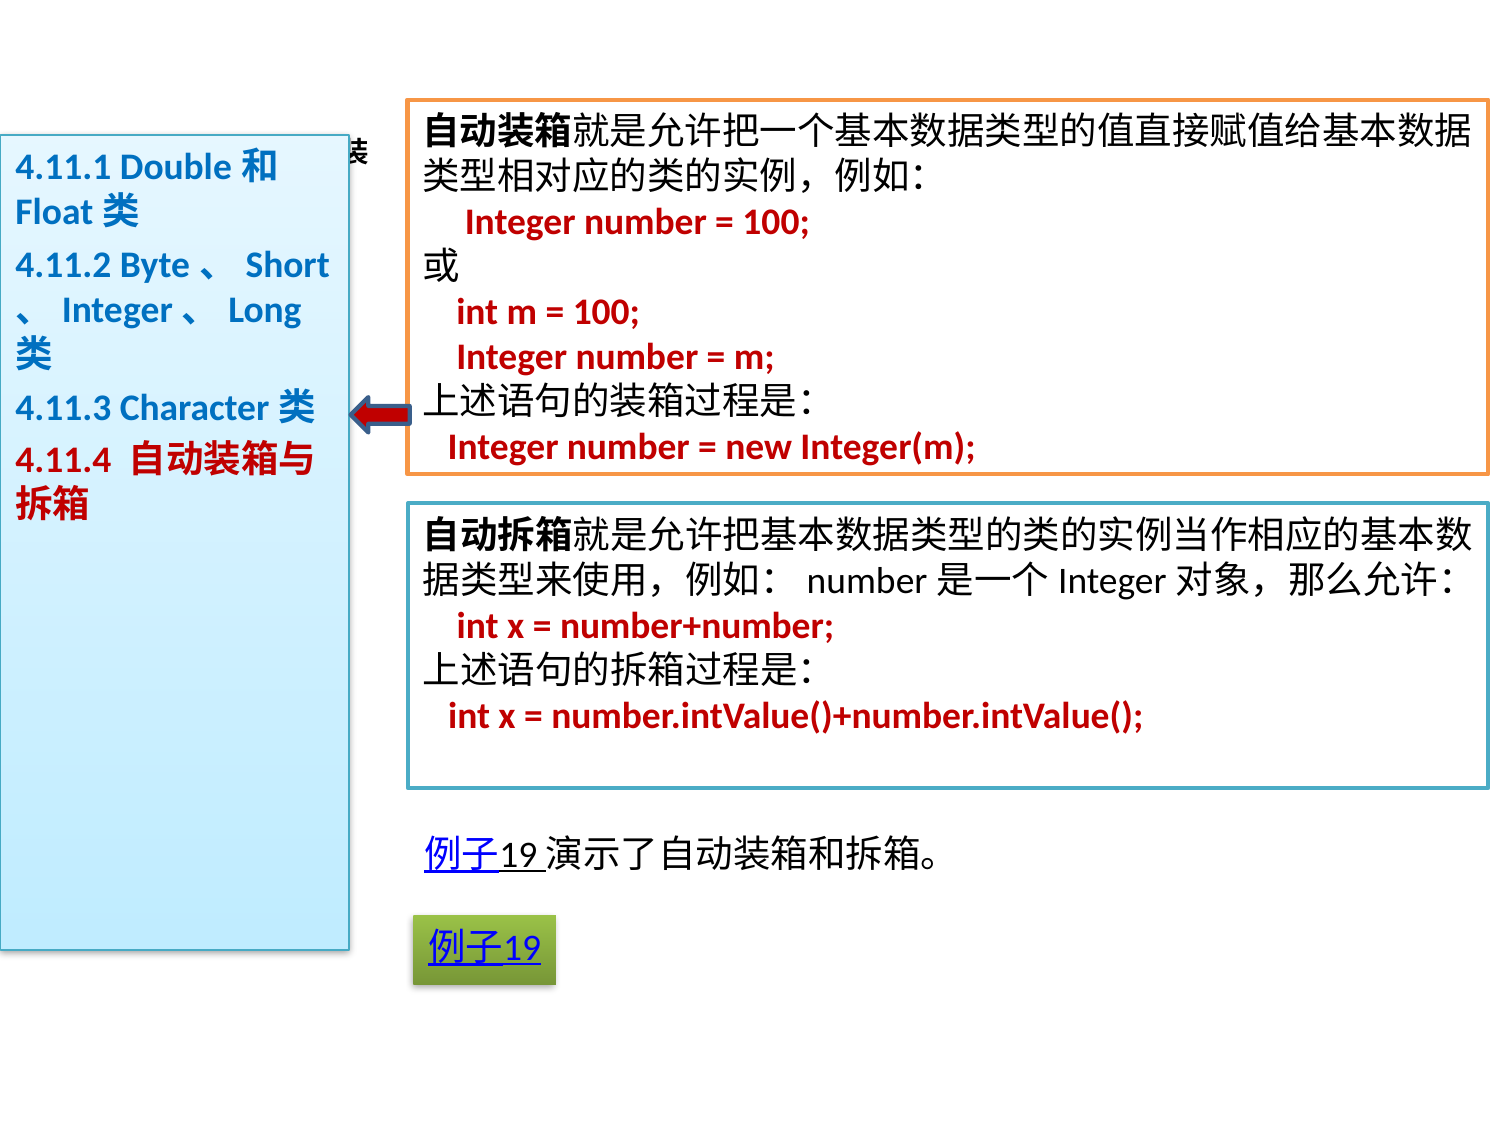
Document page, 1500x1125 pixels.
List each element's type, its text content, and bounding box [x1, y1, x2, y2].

text_box 自动装箱就是允许把一个基本数据类型的值直接赋值给基本数据类型相对应的类的实例，例如： Integer number = 100; 或 int m = 100; Integer number = m; 上述语句的装箱过程是： Integer number = new Integer(m); [405, 98, 1490, 476]
text_box 例子19 演示了自动装箱和拆箱。 [409, 822, 1461, 892]
text_box 例子19 [413, 915, 556, 985]
title 4.11 基本类型的类包装 [64, 125, 405, 317]
text_box 自动拆箱就是允许把基本数据类型的类的实例当作相应的基本数据类型来使用，例如：number是一个Integer对象，那么允许： int x = number+number; 上述语句的拆箱过程是： int x = number.intValue()+number.intValue(); [406, 501, 1490, 790]
text_box [348, 395, 412, 435]
list 4.11.1 Double和Float类 4.11.2 Byte、Short 、Integer、Long类 4.11.3 Character类 4.11.4 自动装箱与拆箱 [0, 134, 350, 951]
